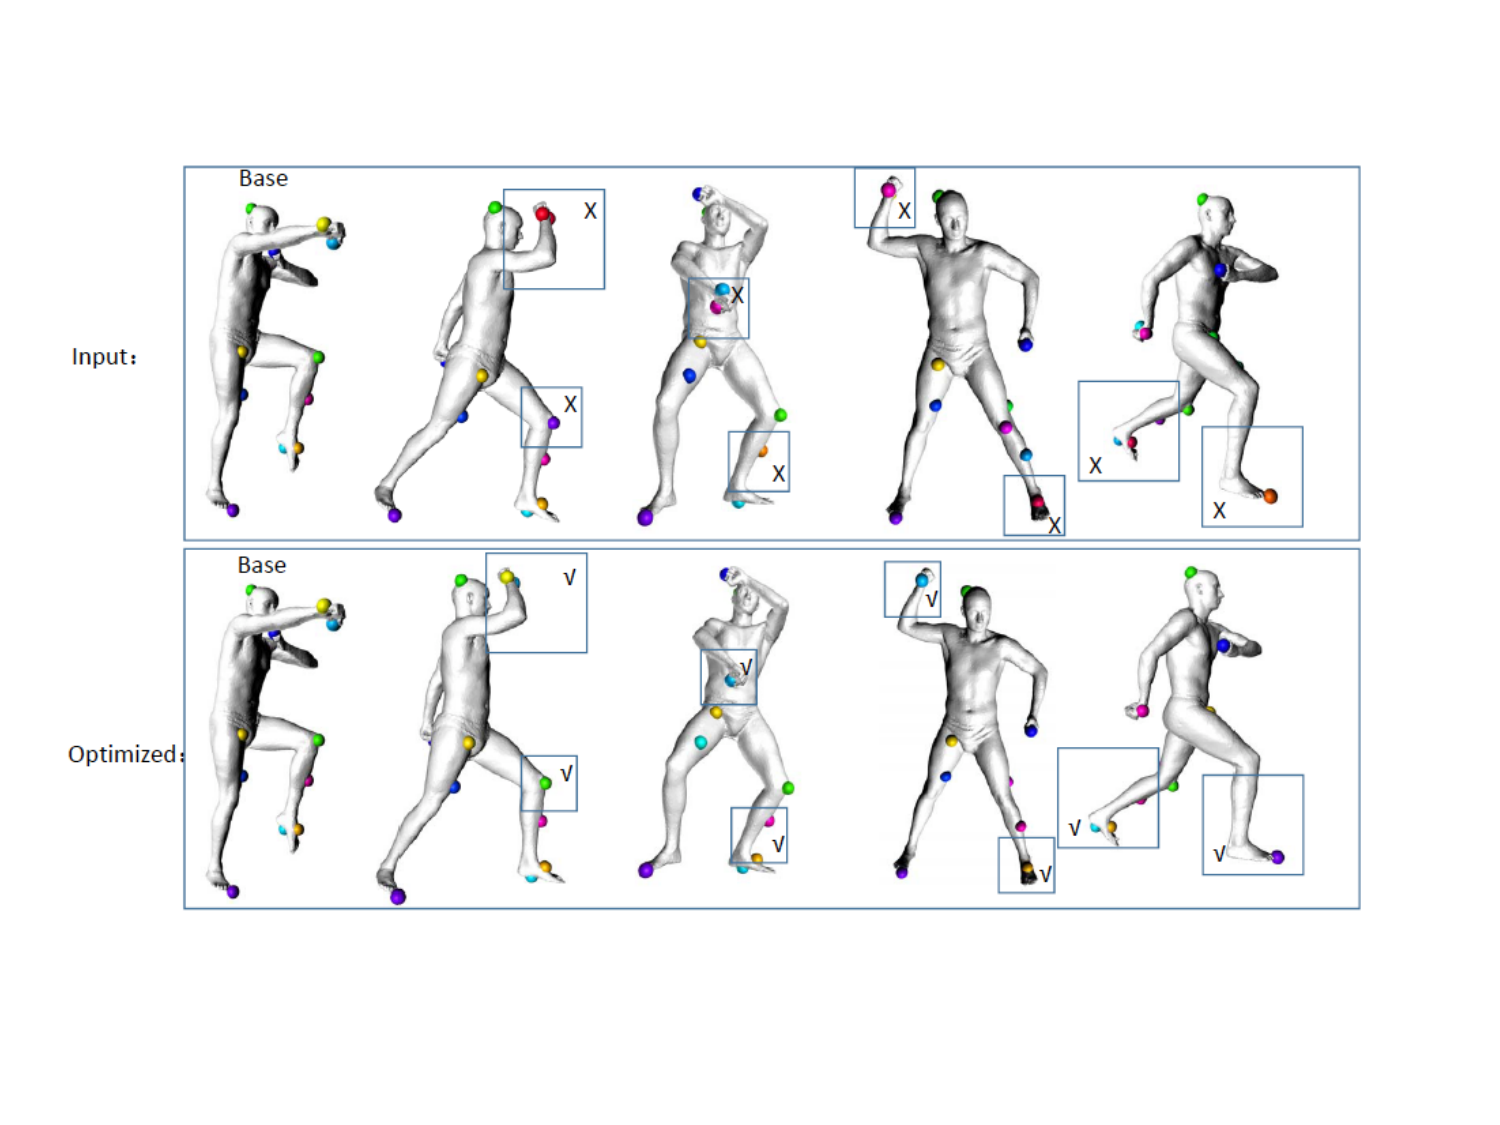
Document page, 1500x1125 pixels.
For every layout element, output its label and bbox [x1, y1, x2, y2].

picture [24, 99, 1463, 964]
